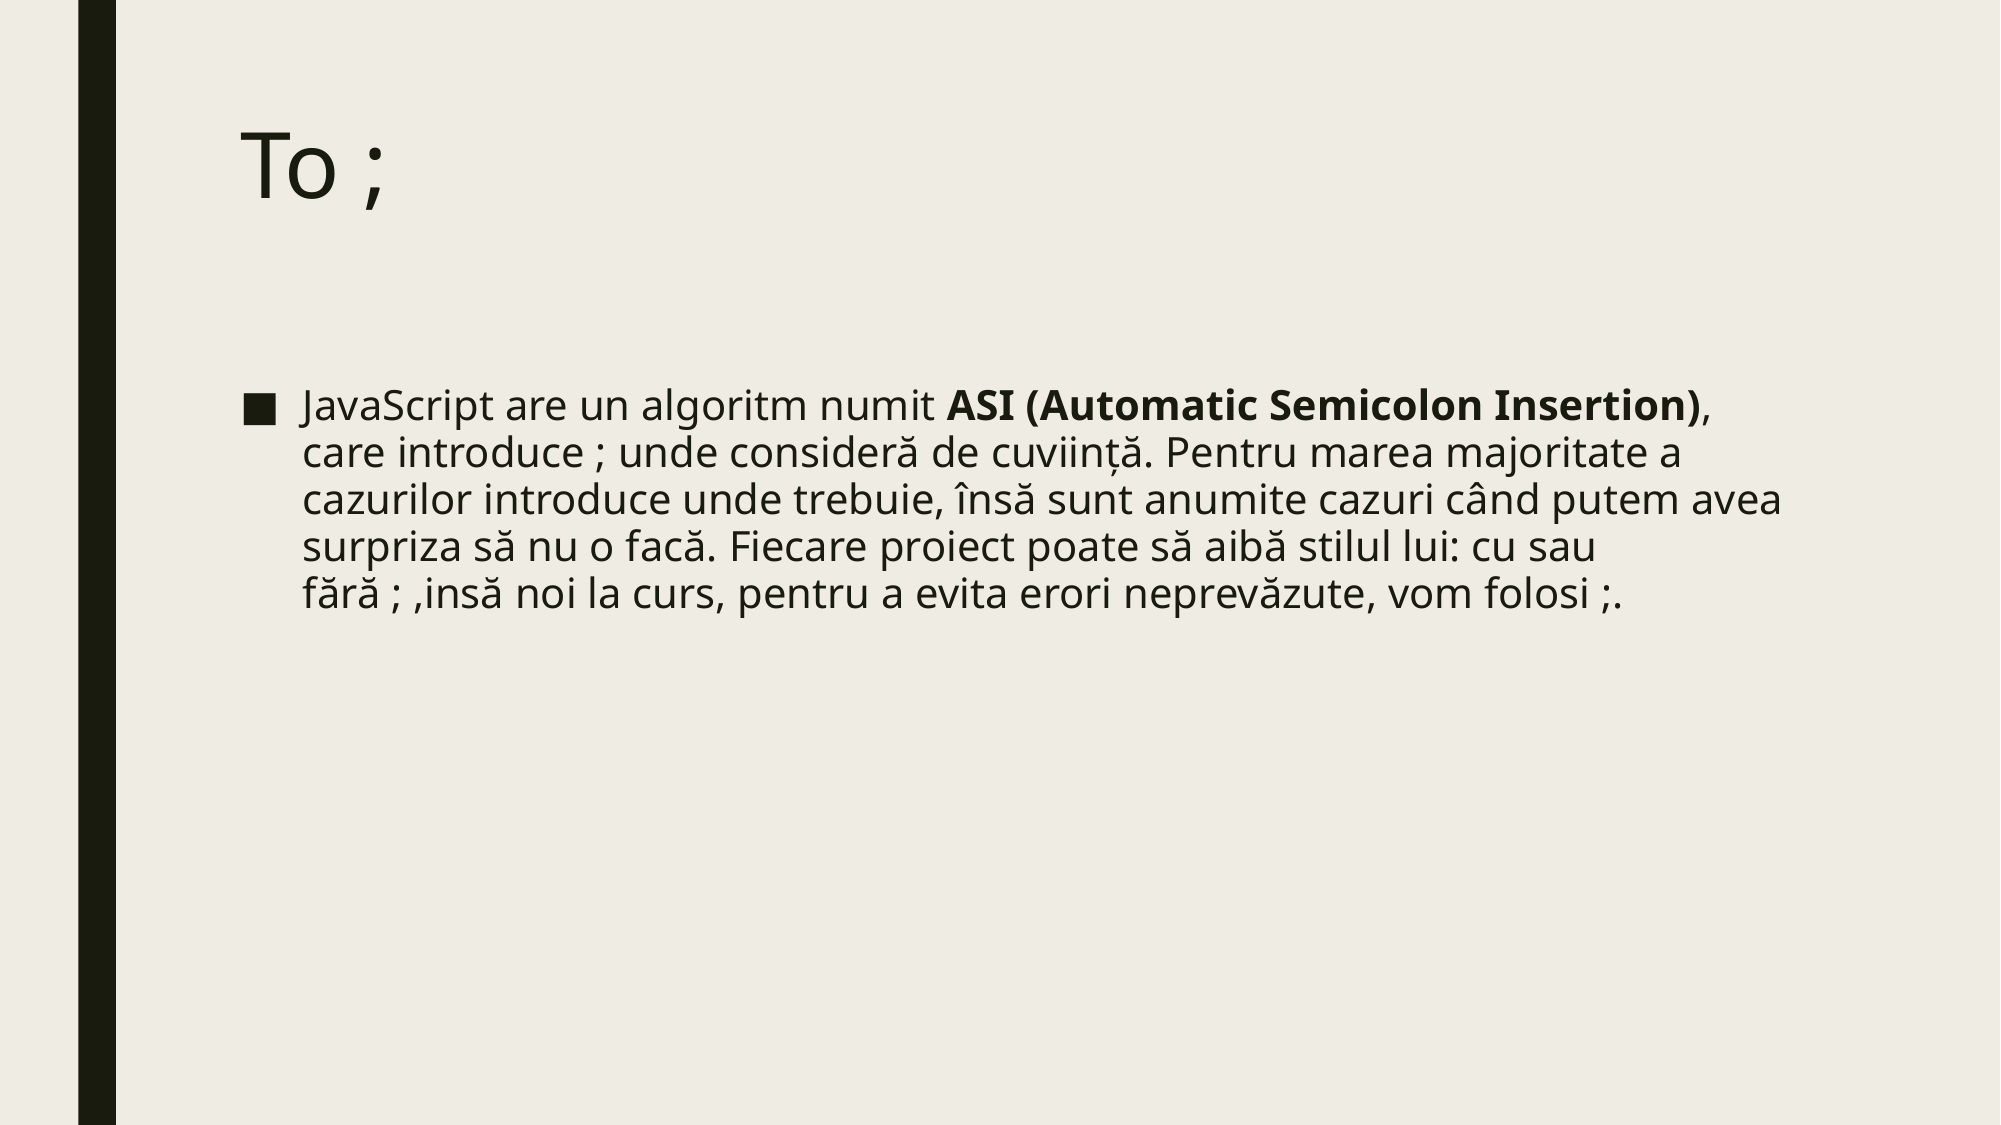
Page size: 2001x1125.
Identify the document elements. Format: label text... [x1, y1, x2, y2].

title To ; [225, 112, 1800, 357]
list JavaScript are un algoritm numit ASI (Automatic Semicolon Insertion), care introduce ; unde consideră de cuviință. Pentru marea majoritate a cazurilor introduce unde trebuie, însă sunt anumite cazuri când putem avea surpriza să nu o facă. Fiecare proiect poate să aibă stilul lui: cu sau fără ; ,insă noi la curs, pentru a evita erori neprevăzute, vom folosi ;. [225, 375, 1800, 963]
